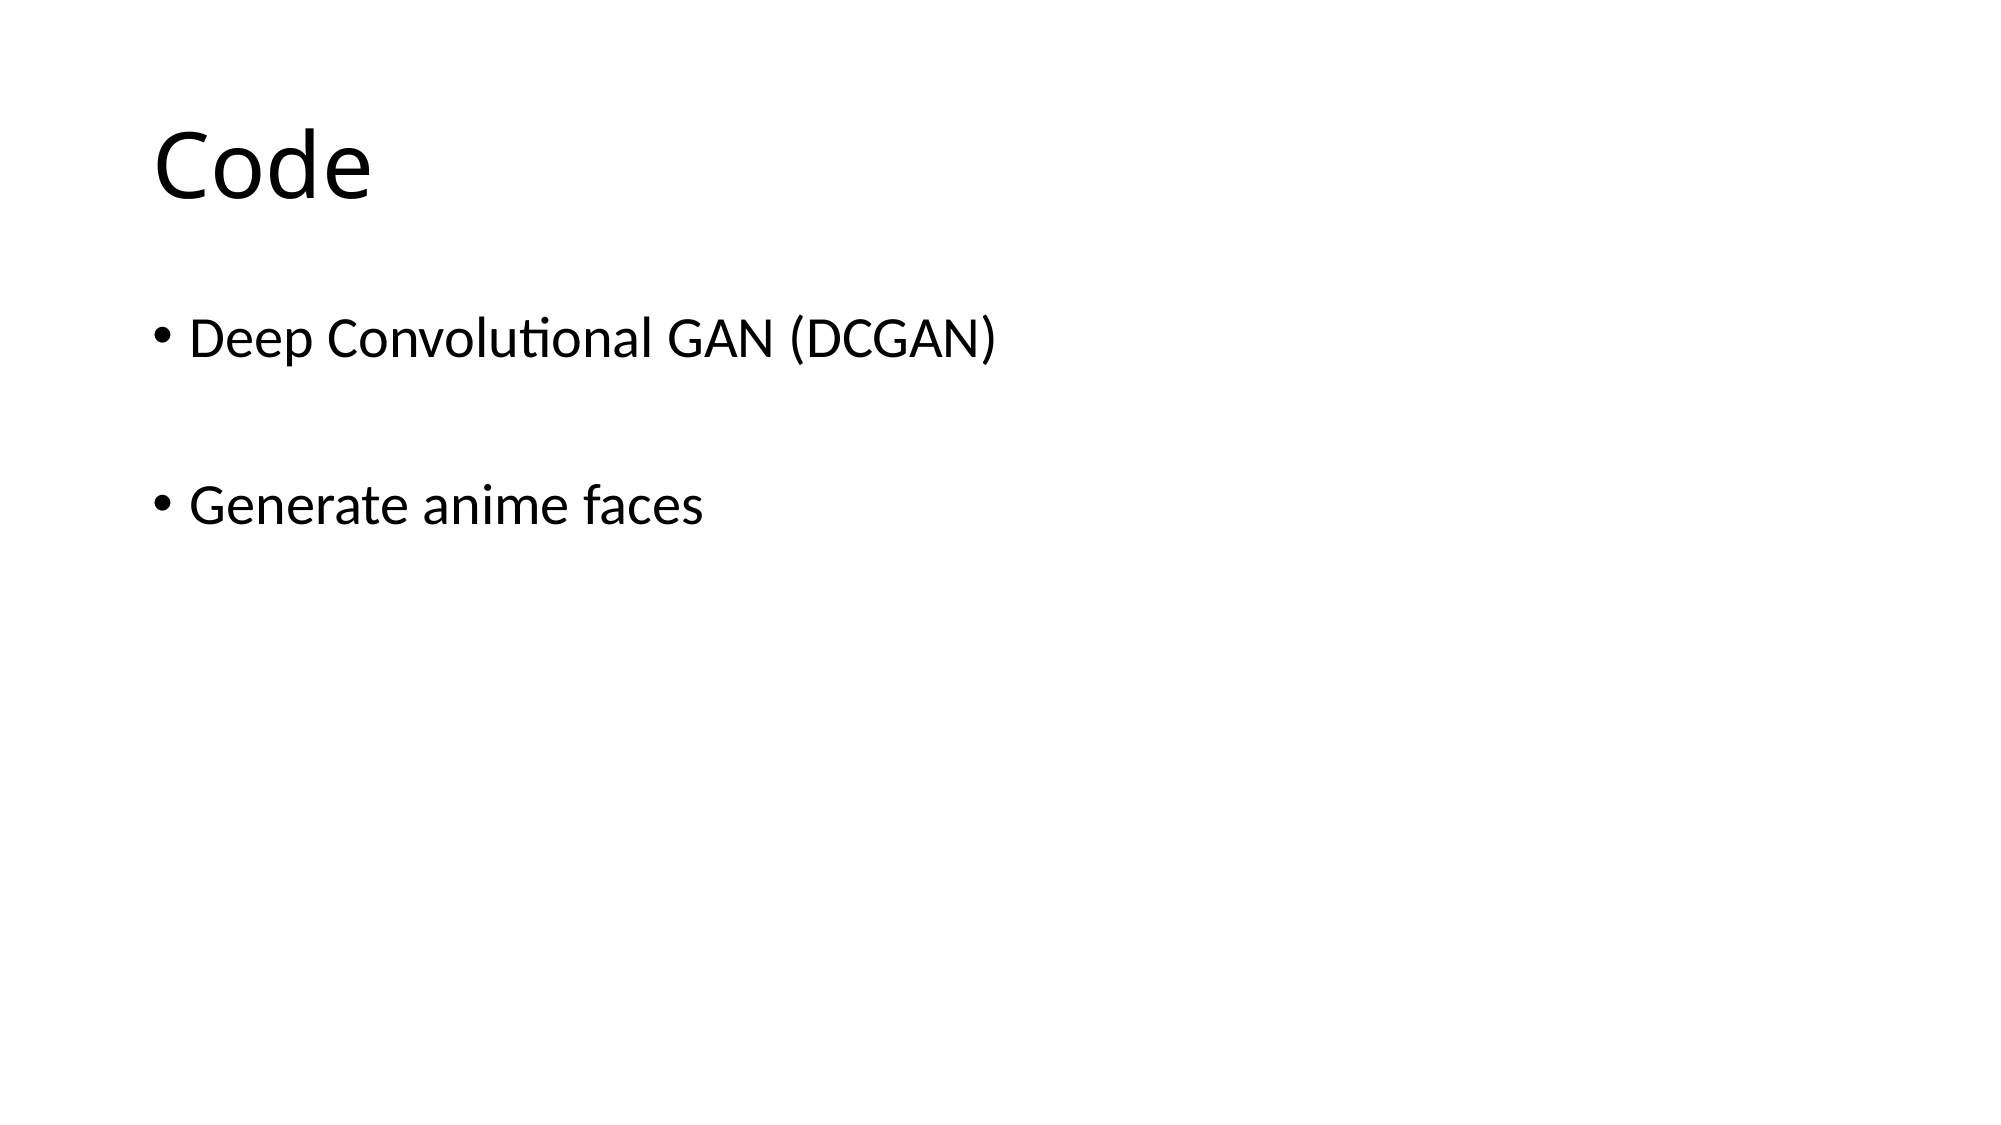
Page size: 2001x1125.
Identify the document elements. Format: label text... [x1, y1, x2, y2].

list Deep Convolutional GAN (DCGAN) Generate anime faces [137, 299, 1863, 1014]
title Code [137, 59, 1863, 278]
